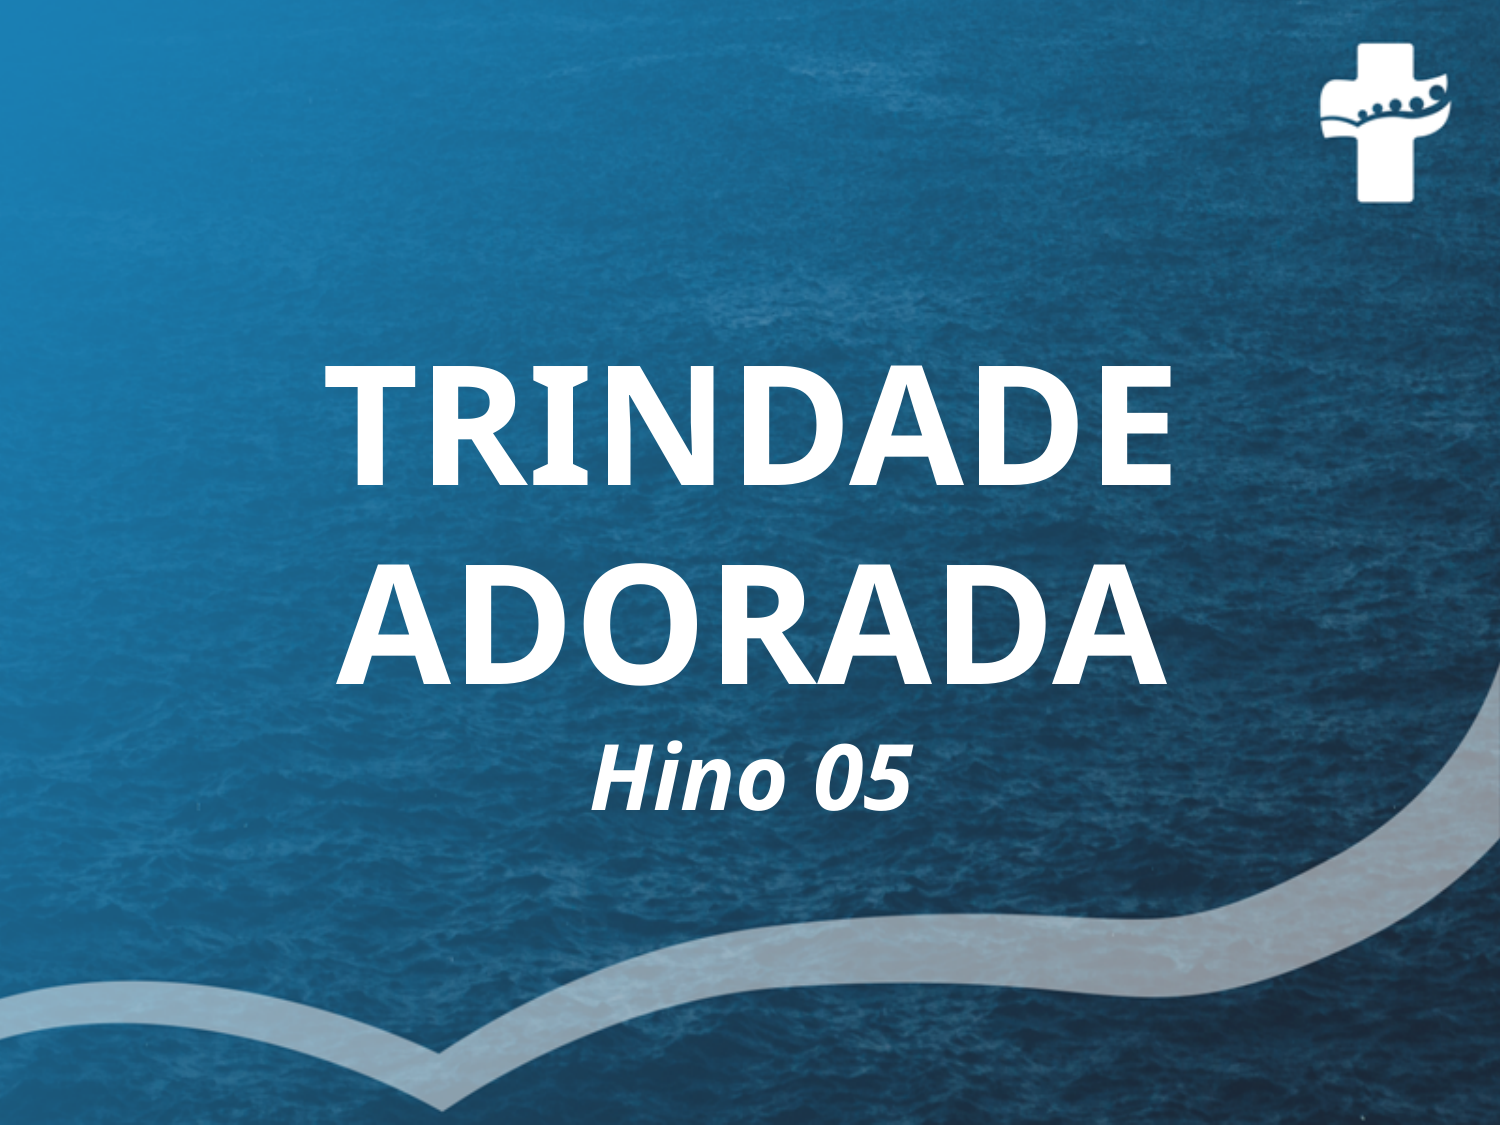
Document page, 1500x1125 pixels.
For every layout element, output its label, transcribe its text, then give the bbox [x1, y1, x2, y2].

title TRINDADE ADORADA Hino 05 [76, 479, 1428, 668]
picture [0, 0, 1500, 1125]
